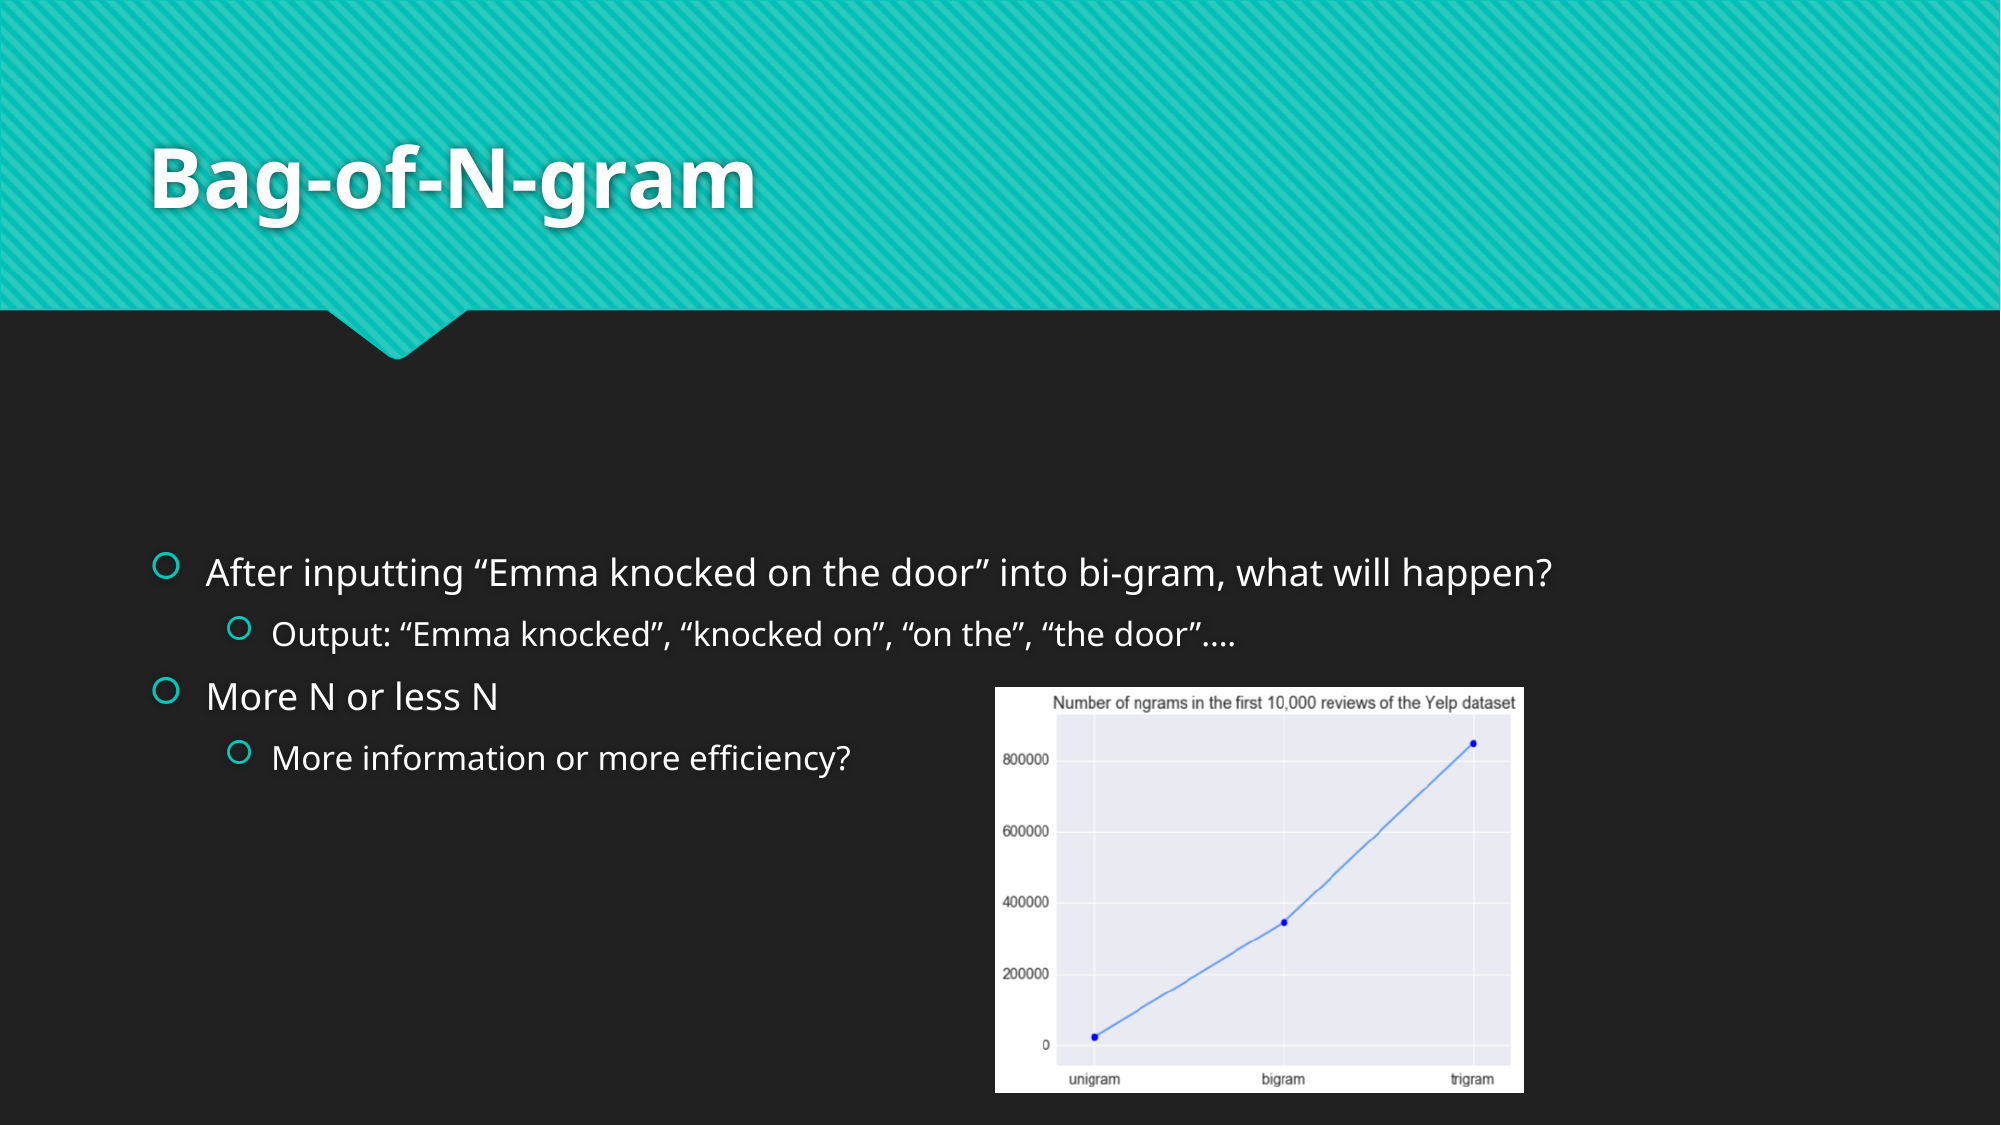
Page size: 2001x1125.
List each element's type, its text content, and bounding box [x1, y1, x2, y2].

list After inputting “Emma knocked on the door” into bi-gram, what will happen? Output: “Emma knocked”, “knocked on”, “on the”, “the door”…. More N or less N More information or more efficiency? [134, 364, 1866, 962]
title Bag-of-N-gram [132, 73, 1868, 233]
picture [995, 687, 1525, 1094]
